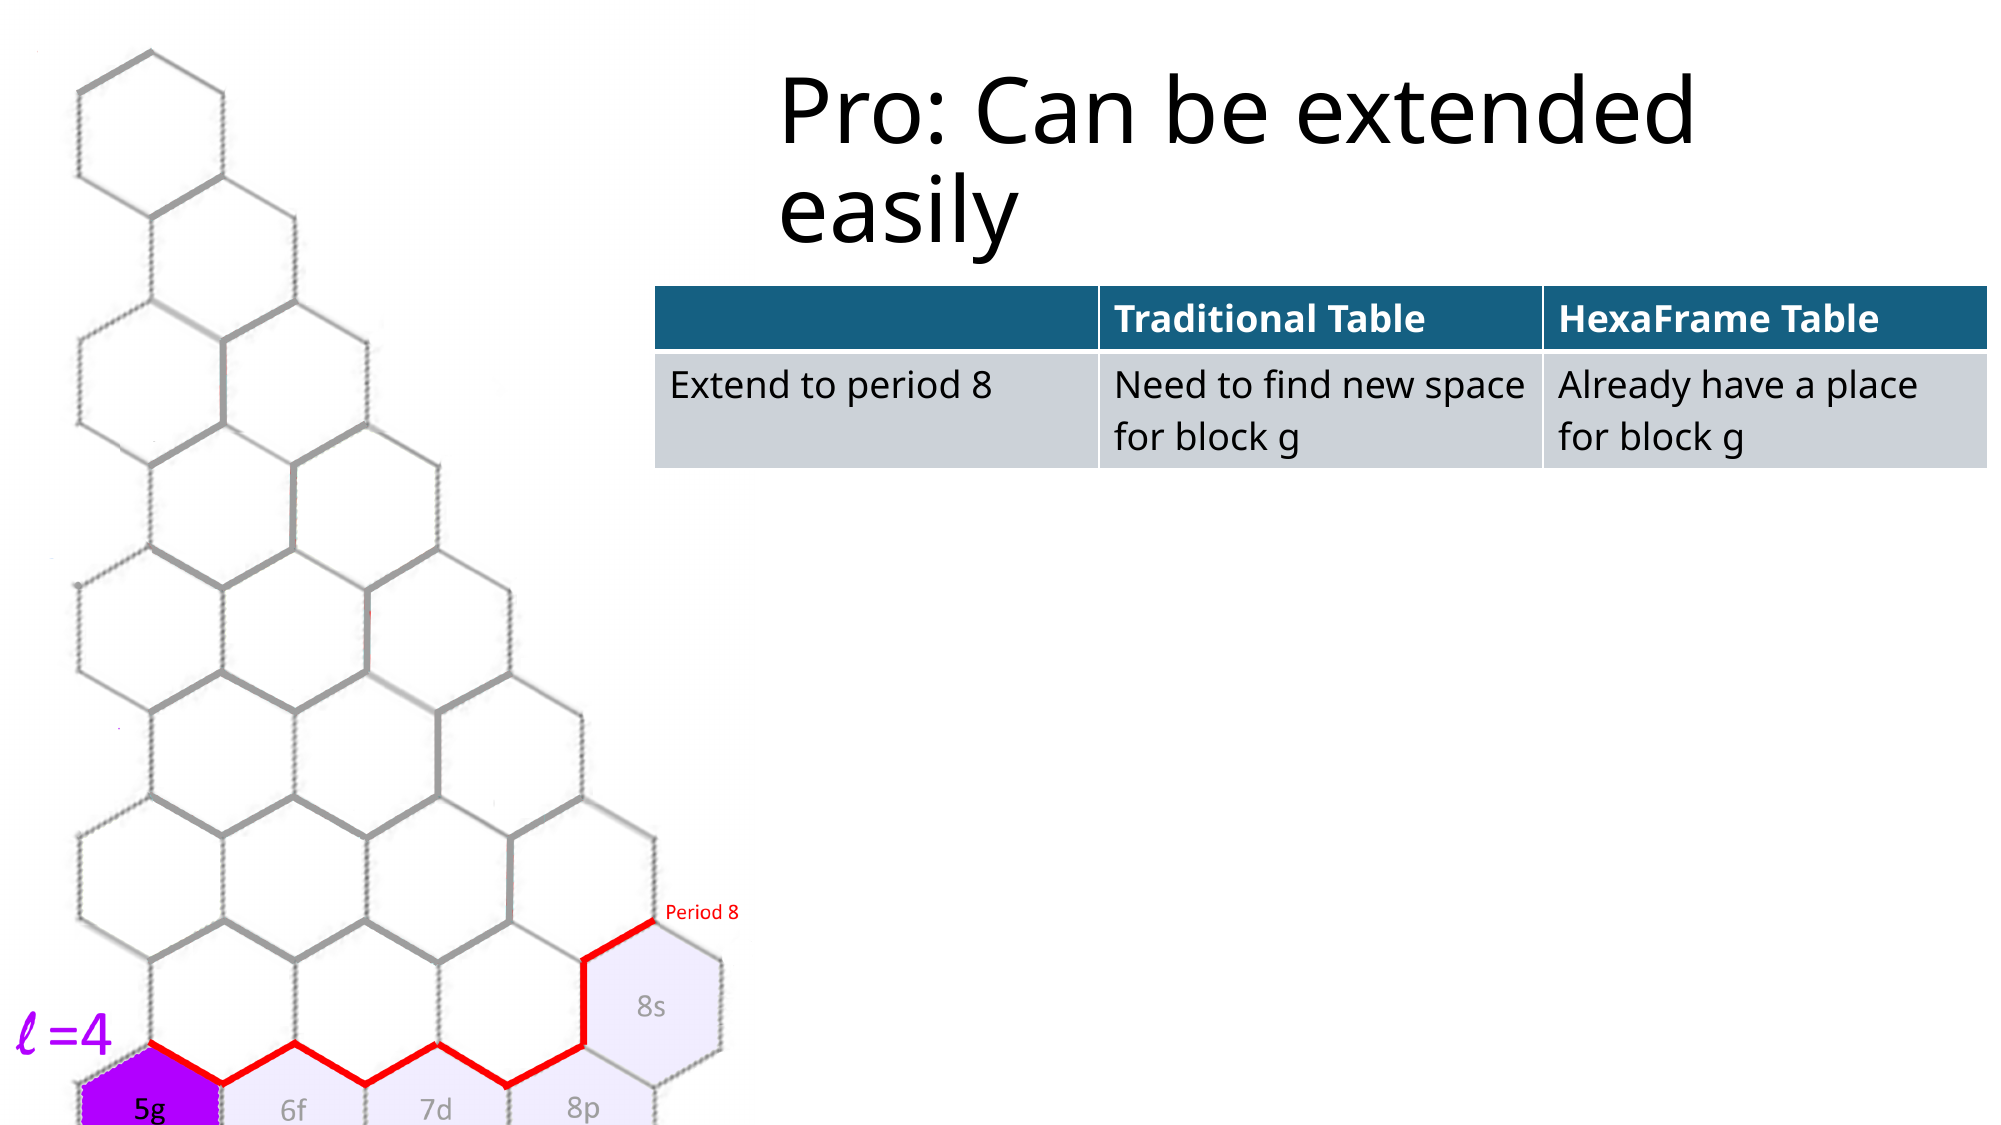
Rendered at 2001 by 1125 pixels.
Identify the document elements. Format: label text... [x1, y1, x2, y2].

table_header Traditional Table [1100, 286, 1542, 349]
table_header [756, 286, 1098, 349]
title Pro: Can be extended easily [762, 55, 1905, 273]
picture [0, 0, 756, 1125]
table_cell Already have a place for block g [1544, 354, 1987, 468]
table_cell Extend to period 8 [756, 354, 1098, 468]
table_header HexaFrame Table [1544, 286, 1987, 349]
table_cell Need to find new space for block g [1100, 354, 1542, 468]
